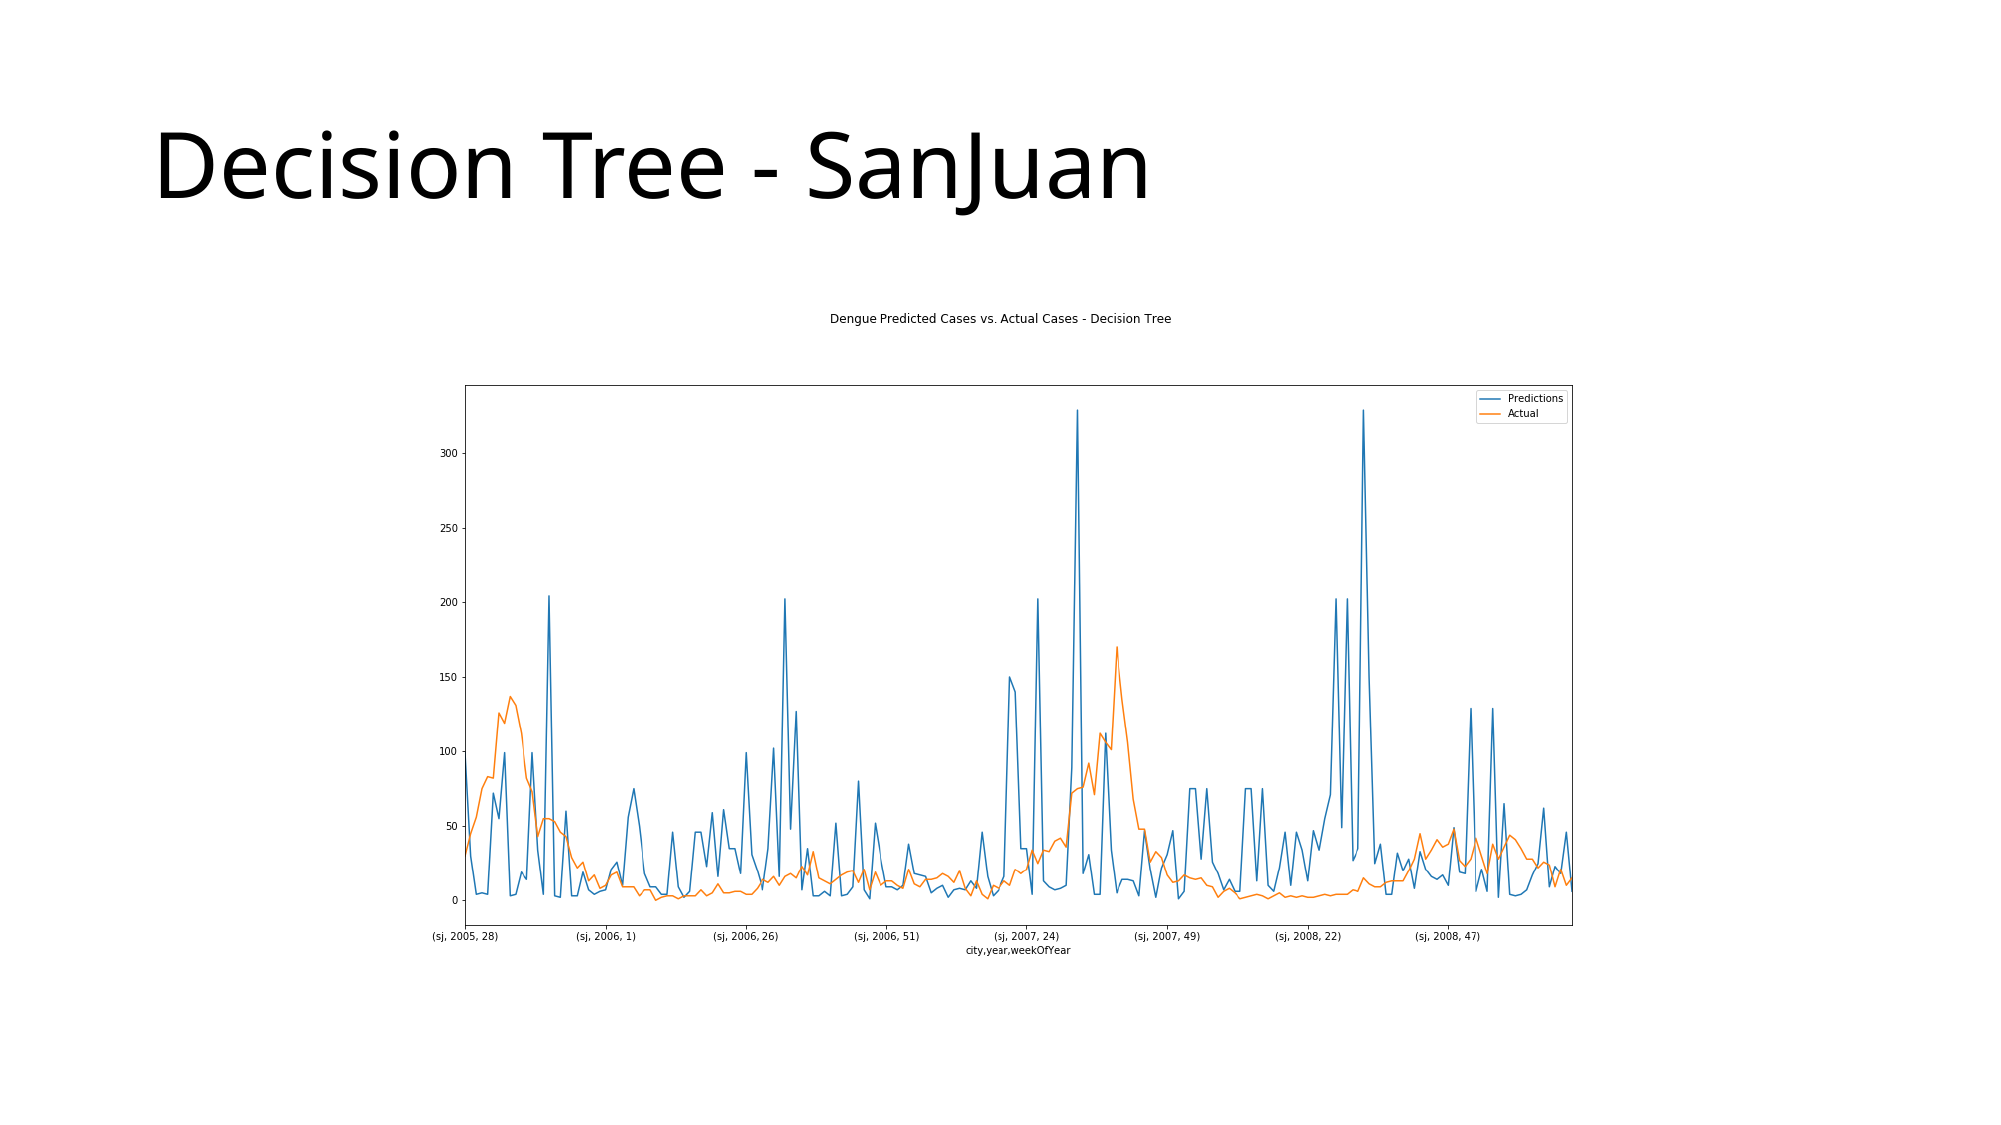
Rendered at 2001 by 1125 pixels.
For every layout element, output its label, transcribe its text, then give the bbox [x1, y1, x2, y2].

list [286, 299, 1714, 1014]
title Decision Tree - SanJuan [137, 59, 1863, 278]
